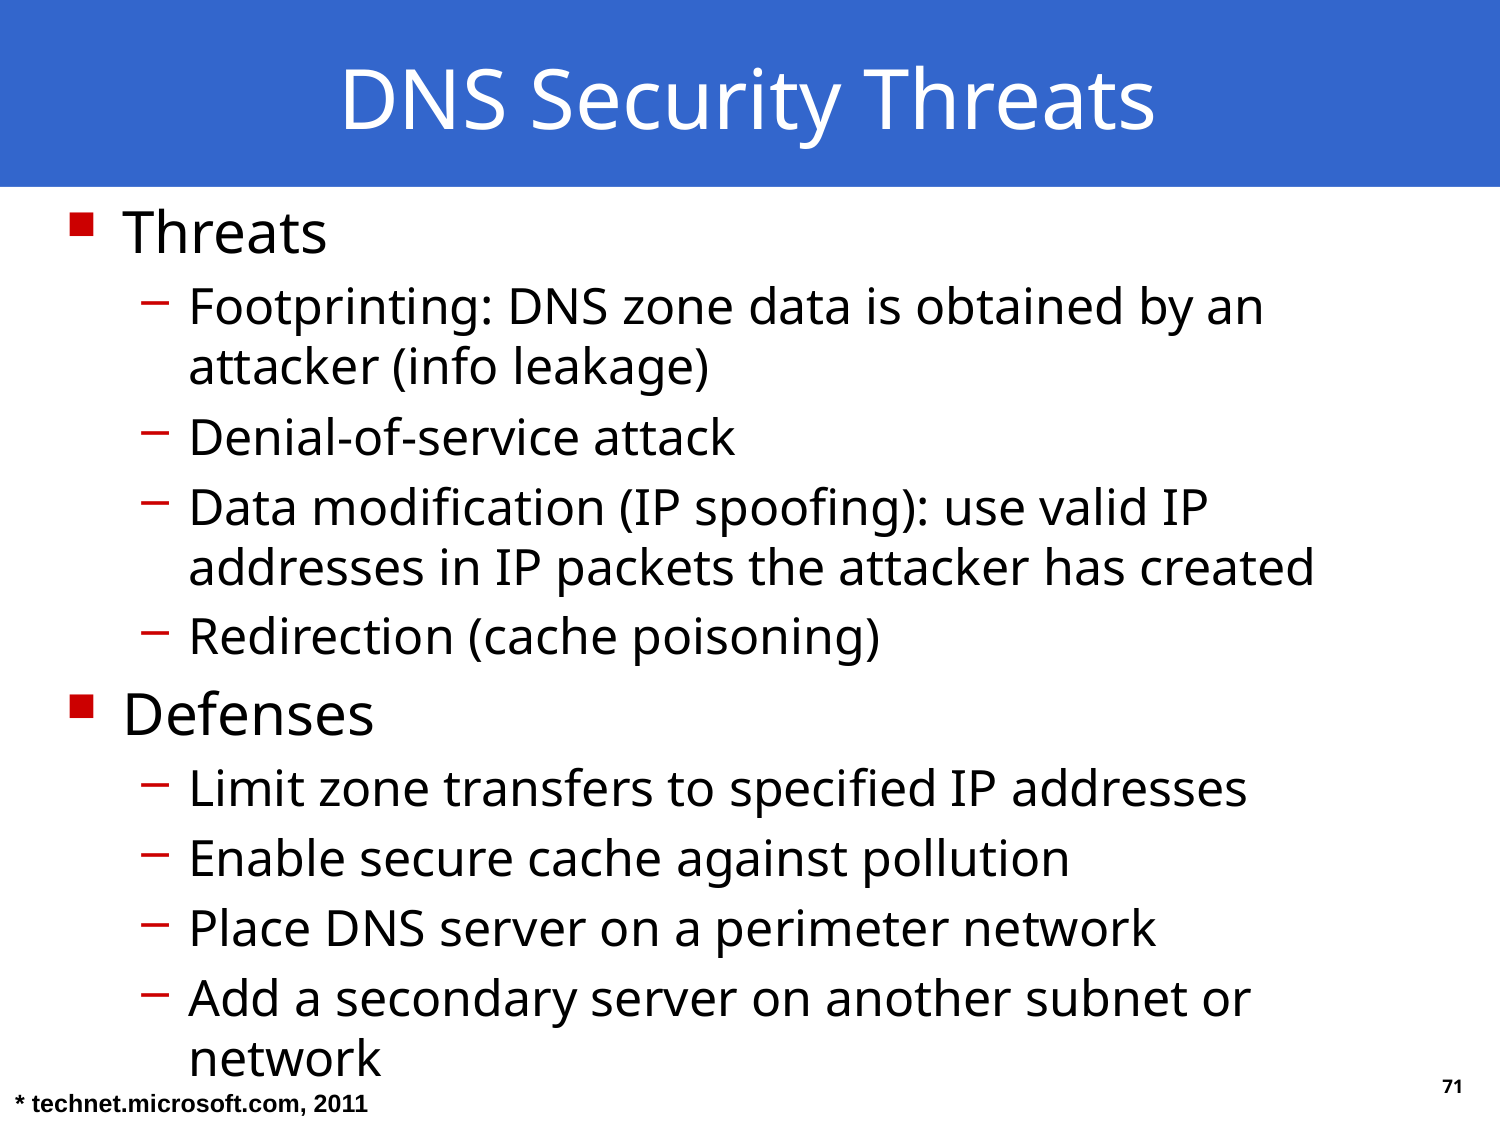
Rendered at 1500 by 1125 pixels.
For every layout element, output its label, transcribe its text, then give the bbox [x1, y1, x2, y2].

title DNS Security Threats [51, 8, 1446, 184]
text_box * technet.microsoft.com, 2011 [0, 1079, 384, 1125]
list Threats Footprinting: DNS zone data is obtained by an attacker (info leakage) Denial-of-service attack Data modification (IP spoofing): use valid IP addresses in IP packets the attacker has created Redirection (cache poisoning) Defenses Limit zone transfers to specified IP addresses Enable secure cache against pollution Place DNS server on a perimeter network Add a secondary server on another subnet or network [51, 187, 1446, 1059]
